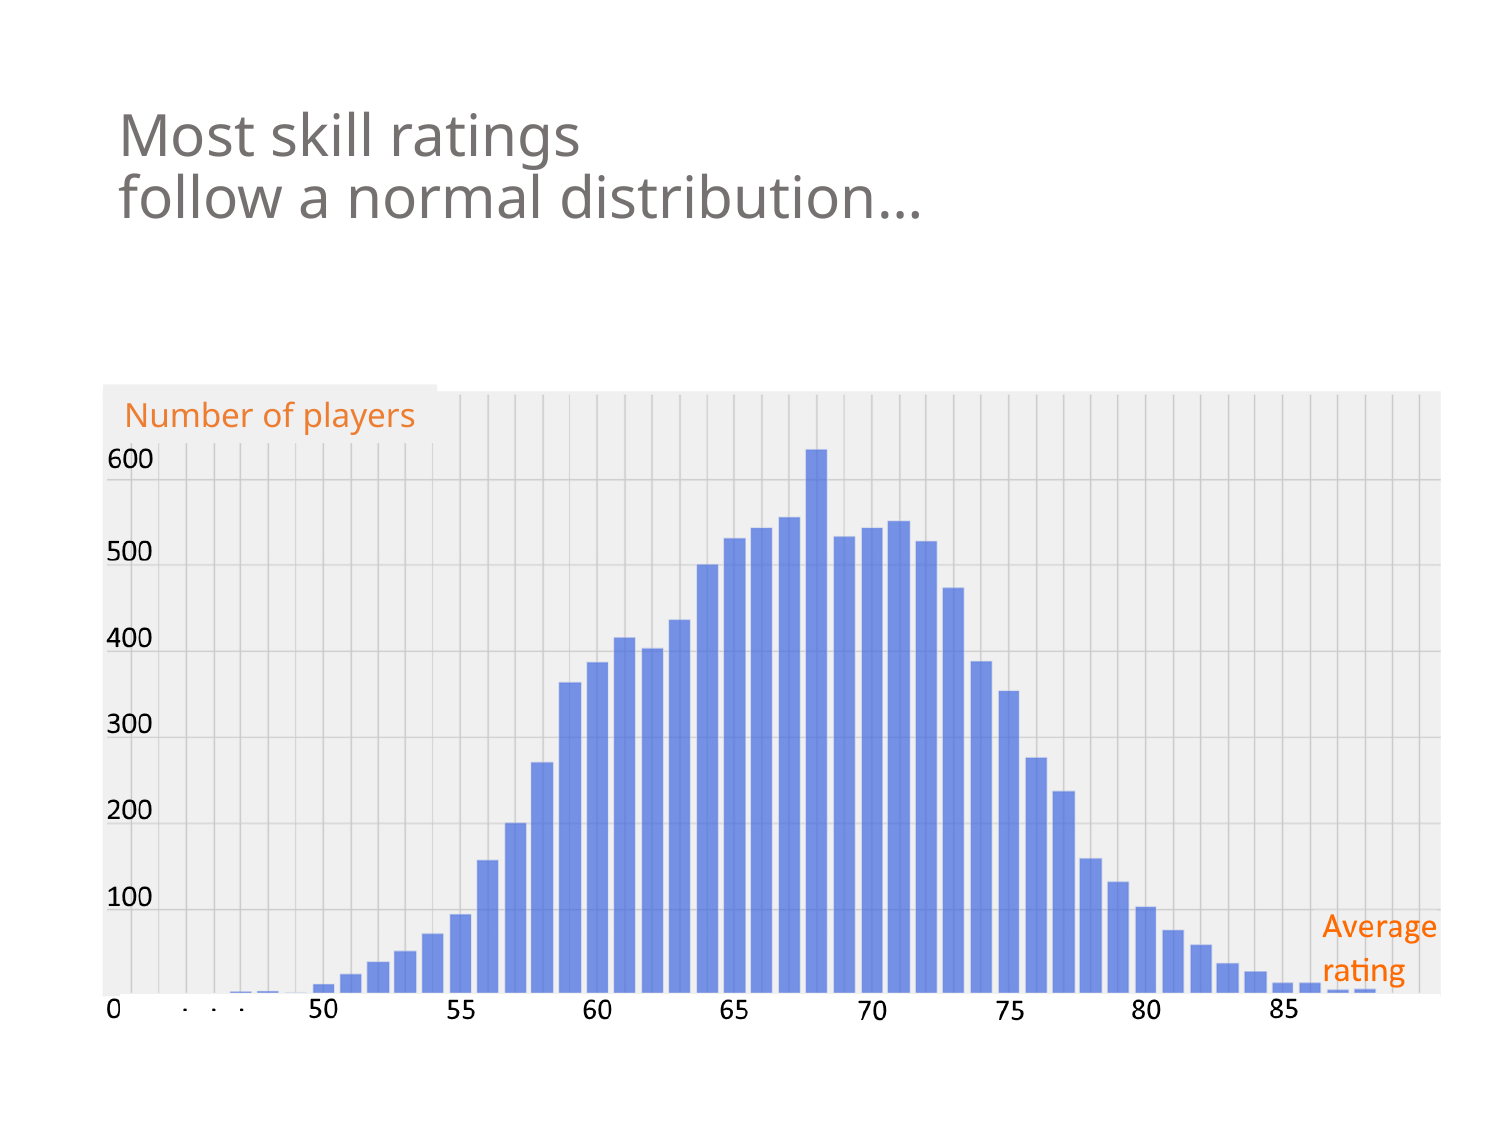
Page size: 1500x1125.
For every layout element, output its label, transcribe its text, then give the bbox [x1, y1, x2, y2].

title Most skill ratings follow a normal distribution… [103, 59, 1397, 278]
picture [22, 384, 1449, 1050]
